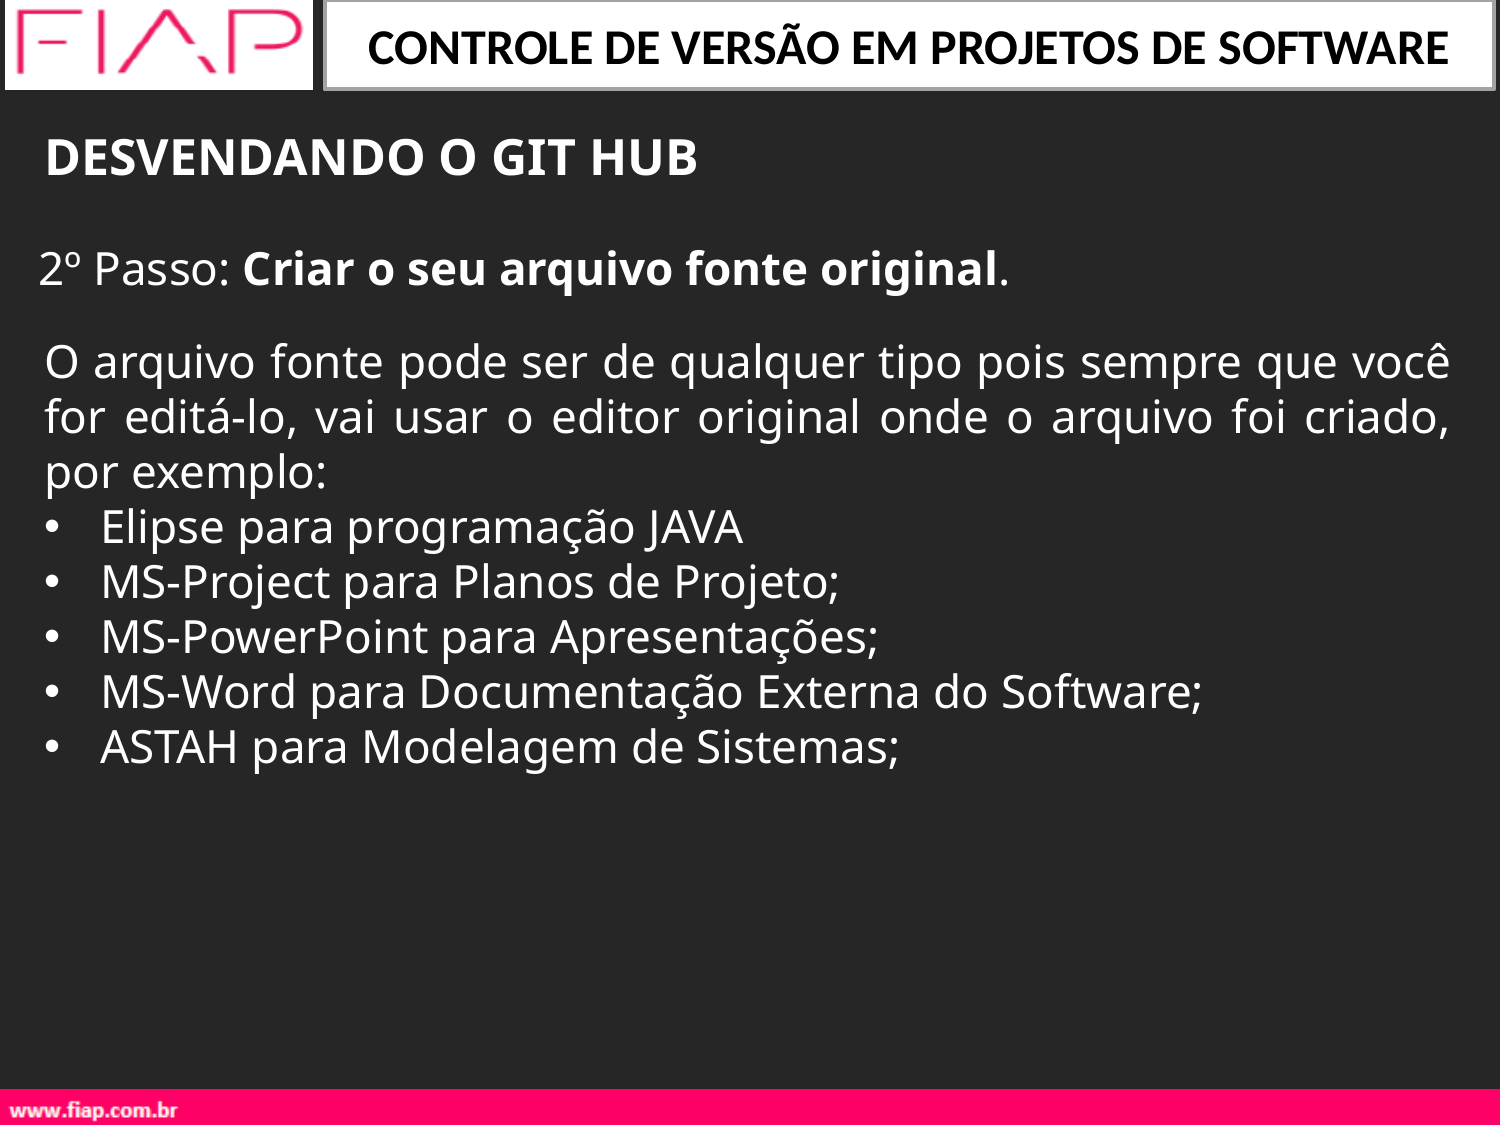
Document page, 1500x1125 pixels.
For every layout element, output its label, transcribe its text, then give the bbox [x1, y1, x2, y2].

text_box 2º Passo: Criar o seu arquivo fonte original. [23, 232, 1478, 295]
text_box O arquivo fonte pode ser de qualquer tipo pois sempre que você for editá-lo, vai usar o editor original onde o arquivo foi criado, por exemplo: Elipse para programação JAVA MS-Project para Planos de Projeto; MS-PowerPoint para Apresentações; MS-Word para Documentação Externa do Software; ASTAH para Modelagem de Sistemas; [29, 325, 1467, 773]
text_box DESVENDANDO O GIT HUB [29, 118, 1413, 186]
